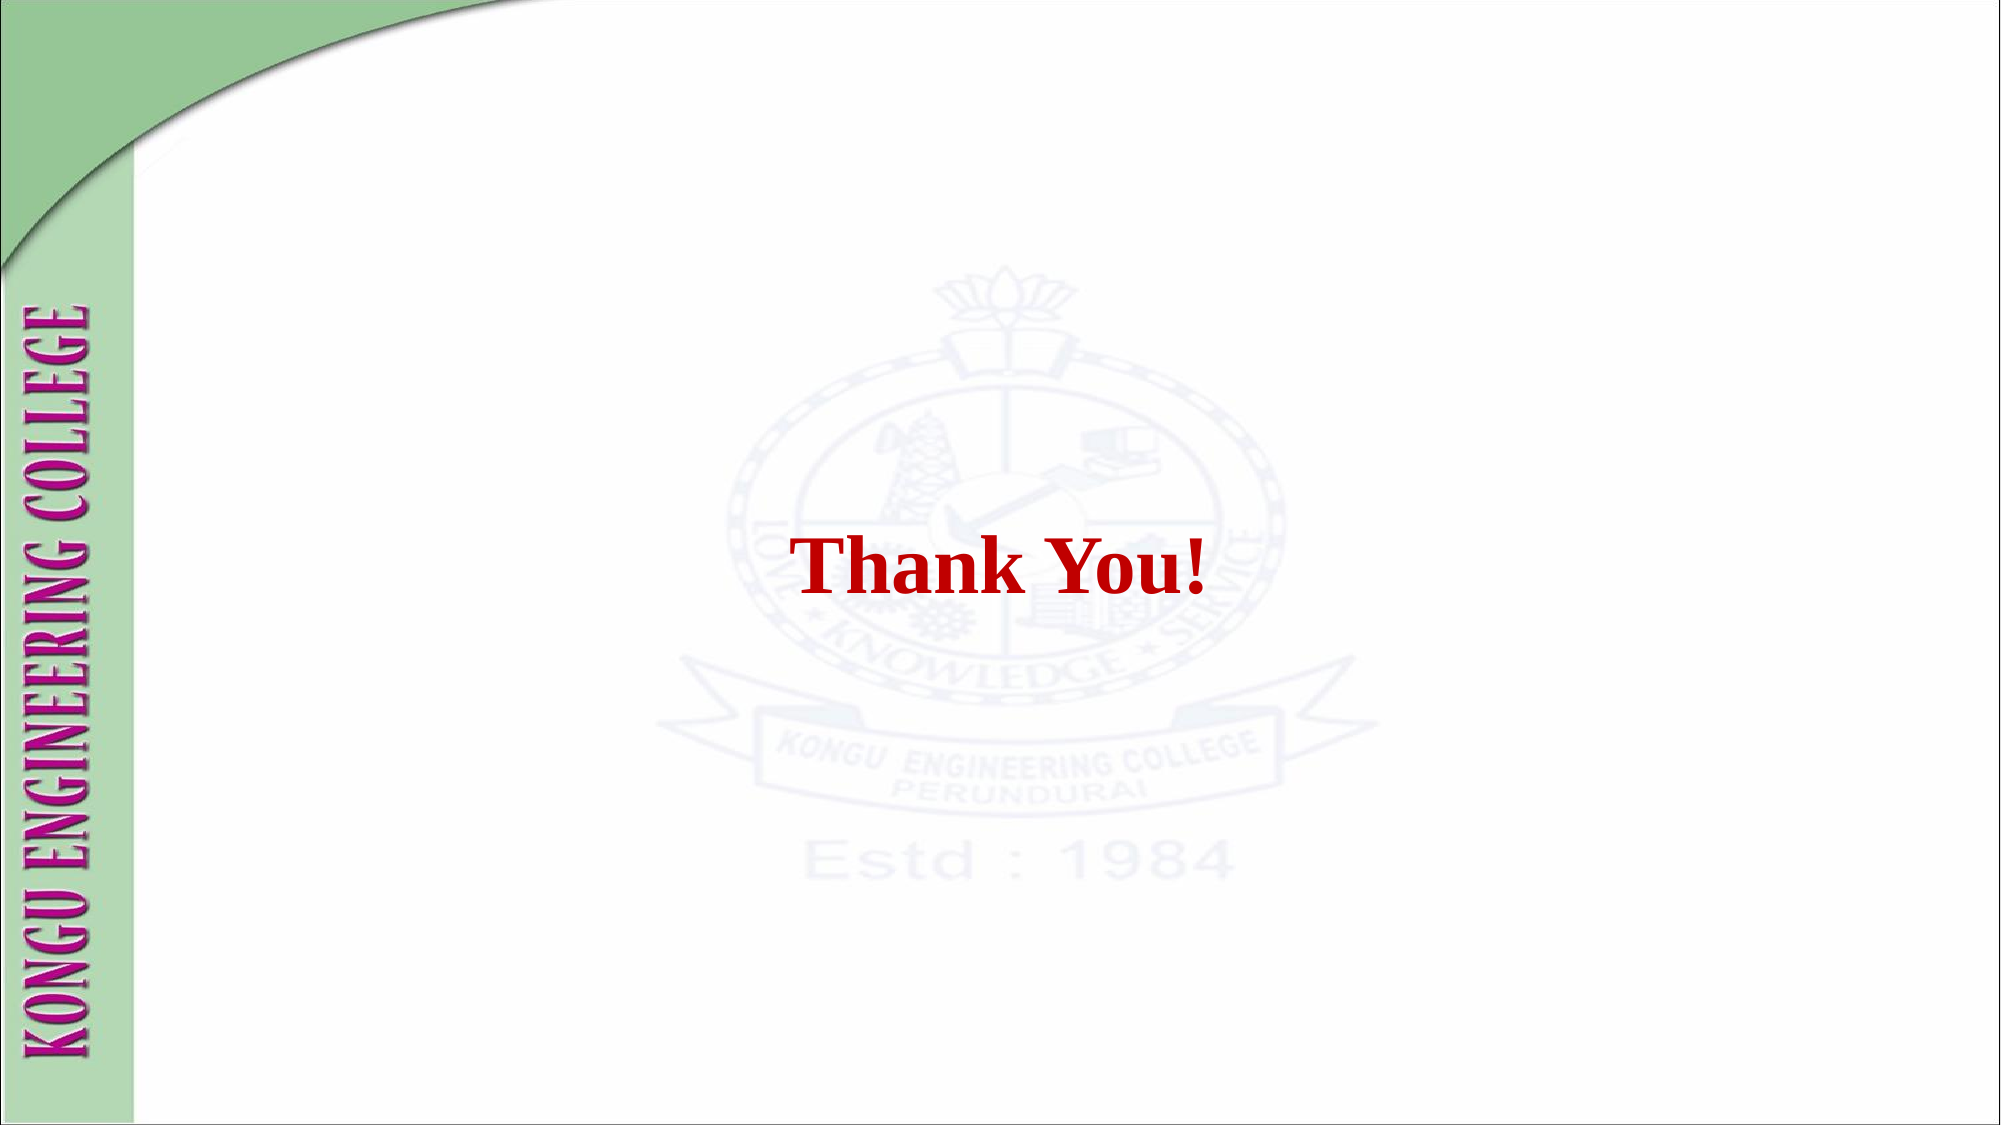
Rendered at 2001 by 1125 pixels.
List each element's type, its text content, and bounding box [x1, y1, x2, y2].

title Thank You! [772, 514, 1228, 611]
picture [0, 0, 2001, 1125]
